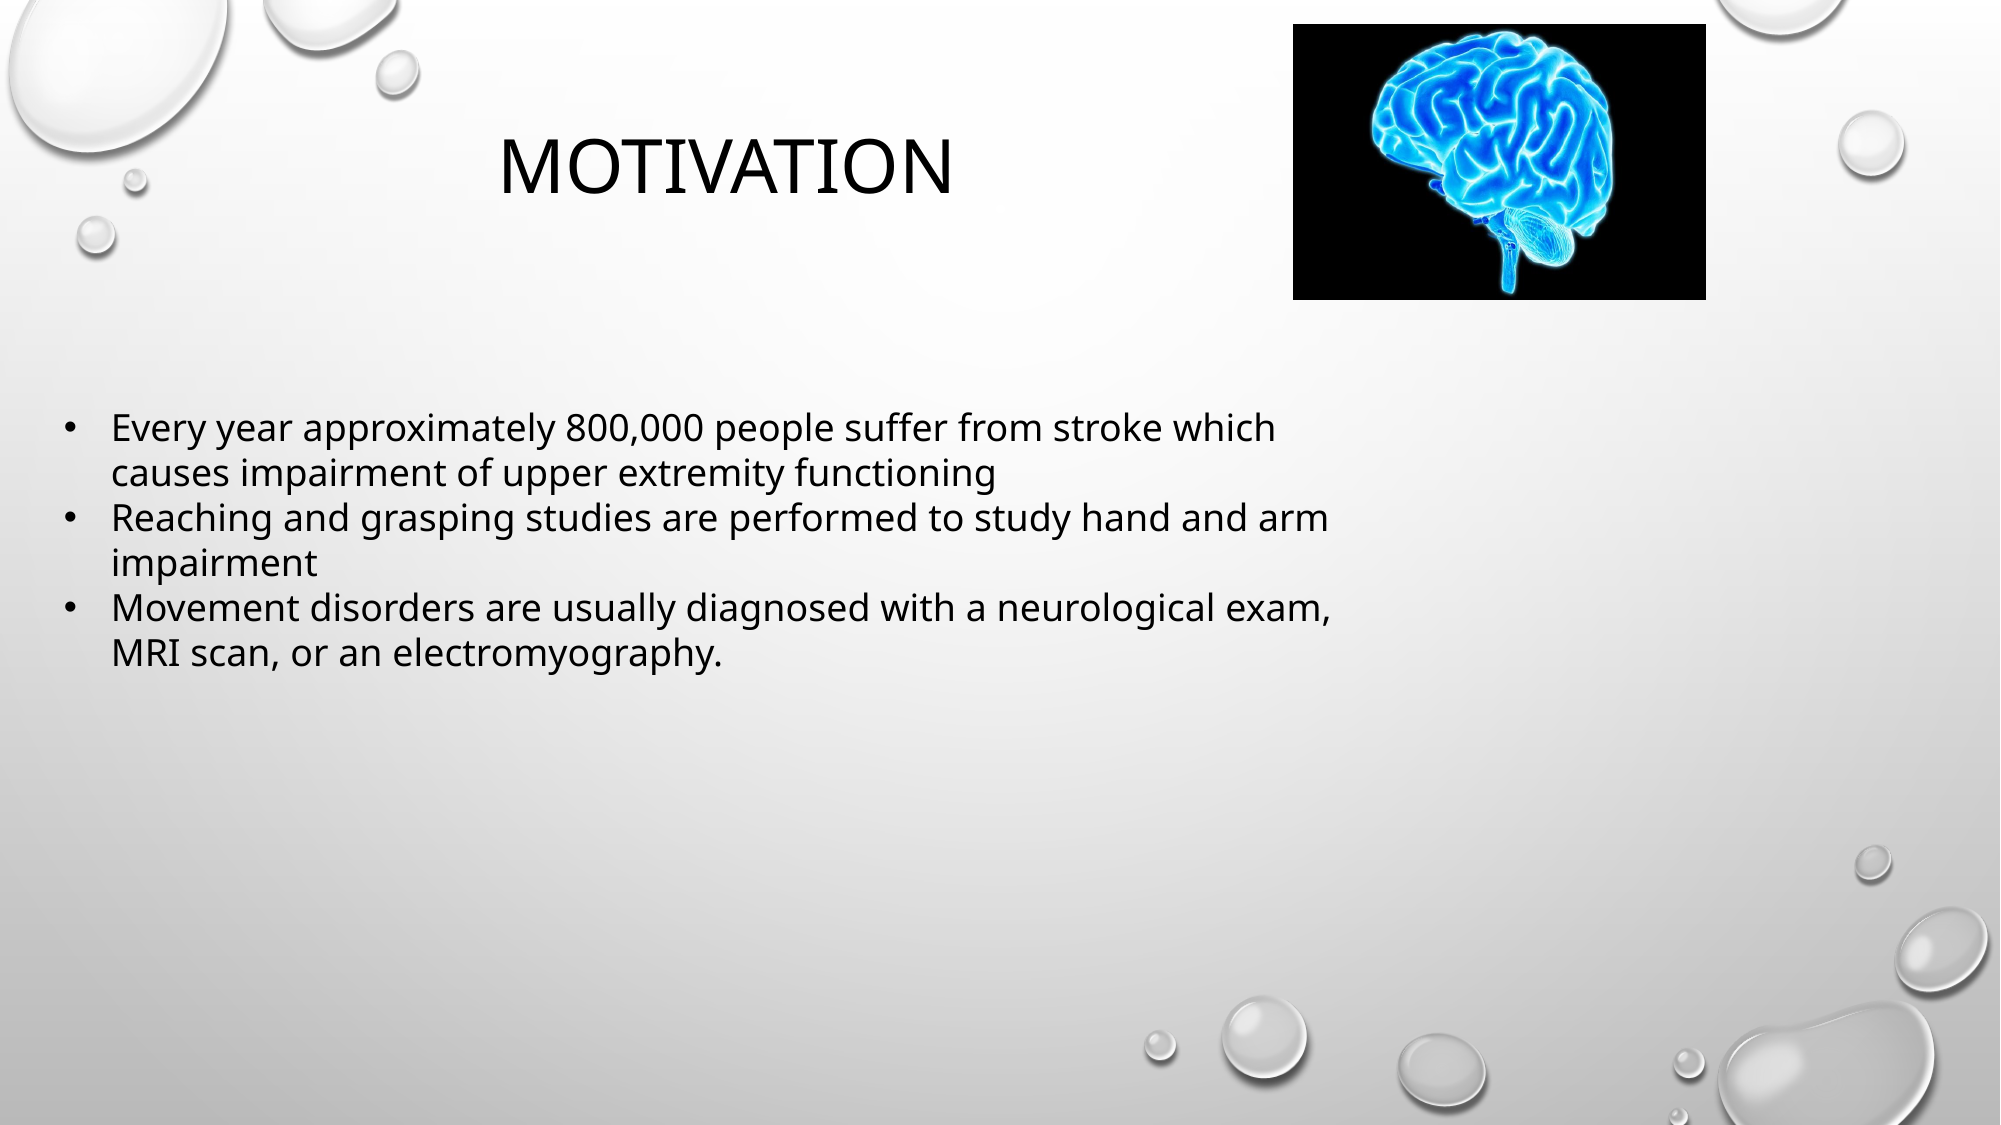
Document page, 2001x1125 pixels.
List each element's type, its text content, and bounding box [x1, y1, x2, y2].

picture [0, 0, 2000, 1125]
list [1293, 24, 1707, 301]
text_box Every year approximately 800,000 people suffer from stroke which causes impairment of upper extremity functioning Reaching and grasping studies are performed to study hand and arm impairment Movement disorders are usually diagnosed with a neurological exam, MRI scan, or an electromyography. [49, 396, 1386, 681]
title MOTIVATION [0, 38, 1287, 300]
